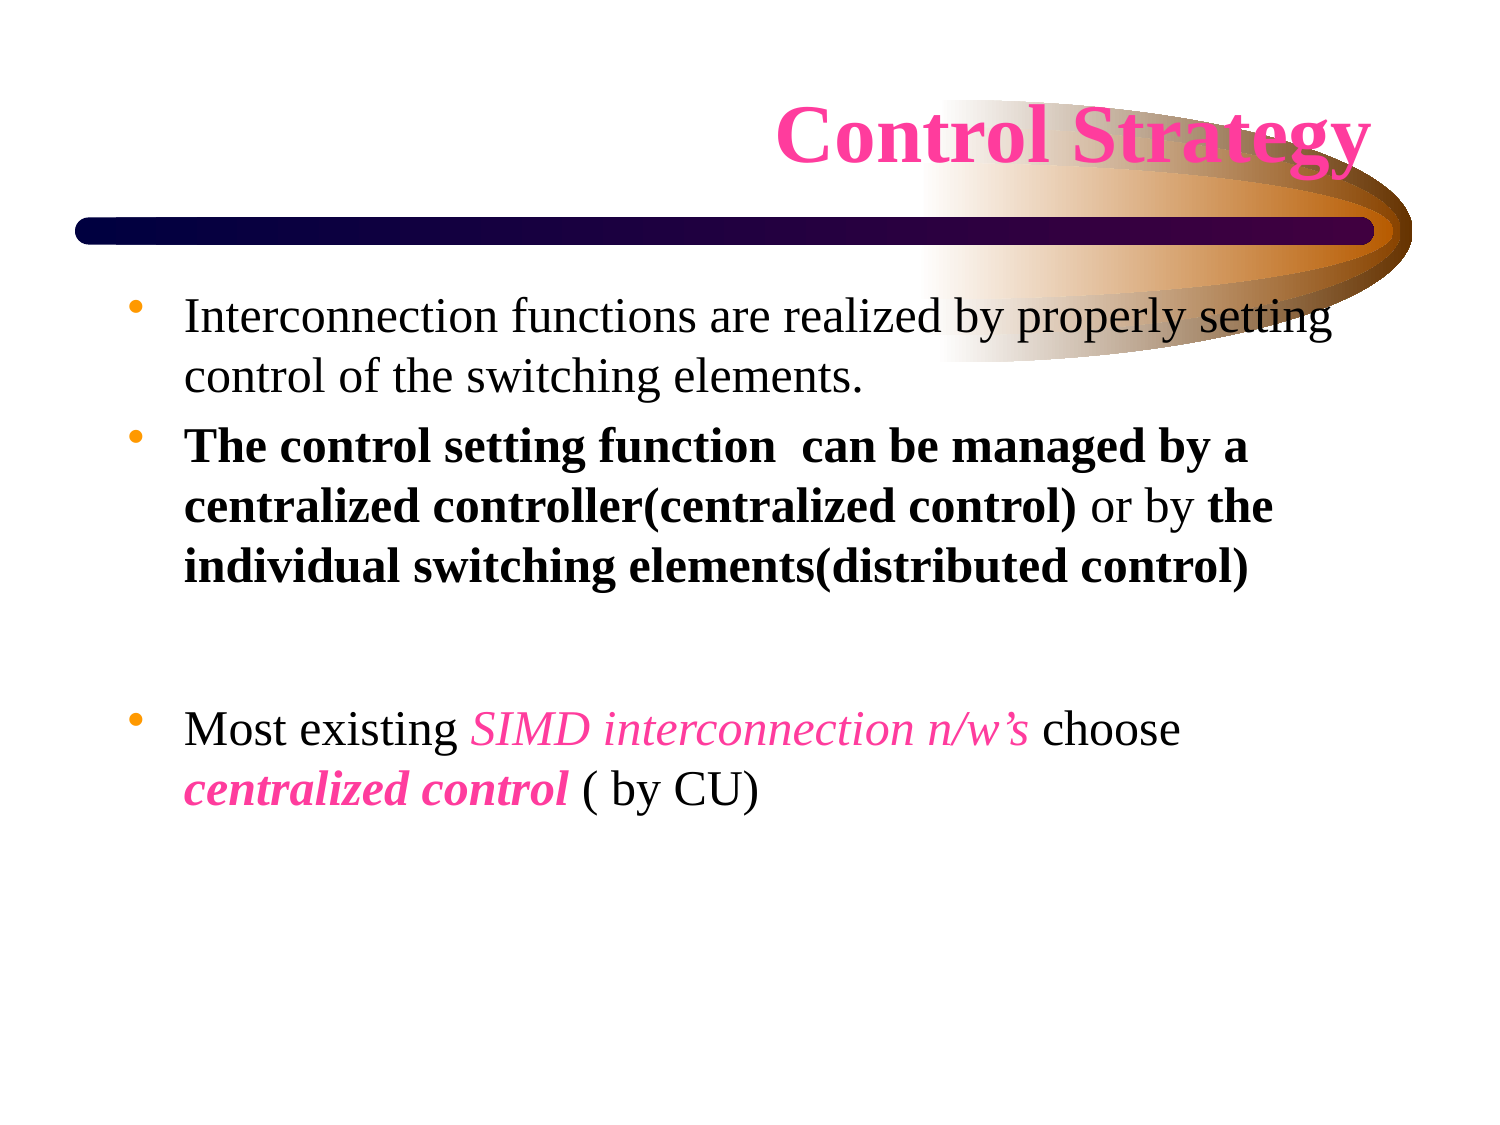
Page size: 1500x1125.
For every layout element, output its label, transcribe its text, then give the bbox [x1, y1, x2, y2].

title Control Strategy [112, 61, 1388, 188]
list Interconnection functions are realized by properly setting control of the switching elements. The control setting function can be managed by a centralized controller(centralized control) or by the individual switching elements(distributed control) Most existing SIMD interconnection n/w’s choose centralized control ( by CU) [112, 274, 1388, 1013]
